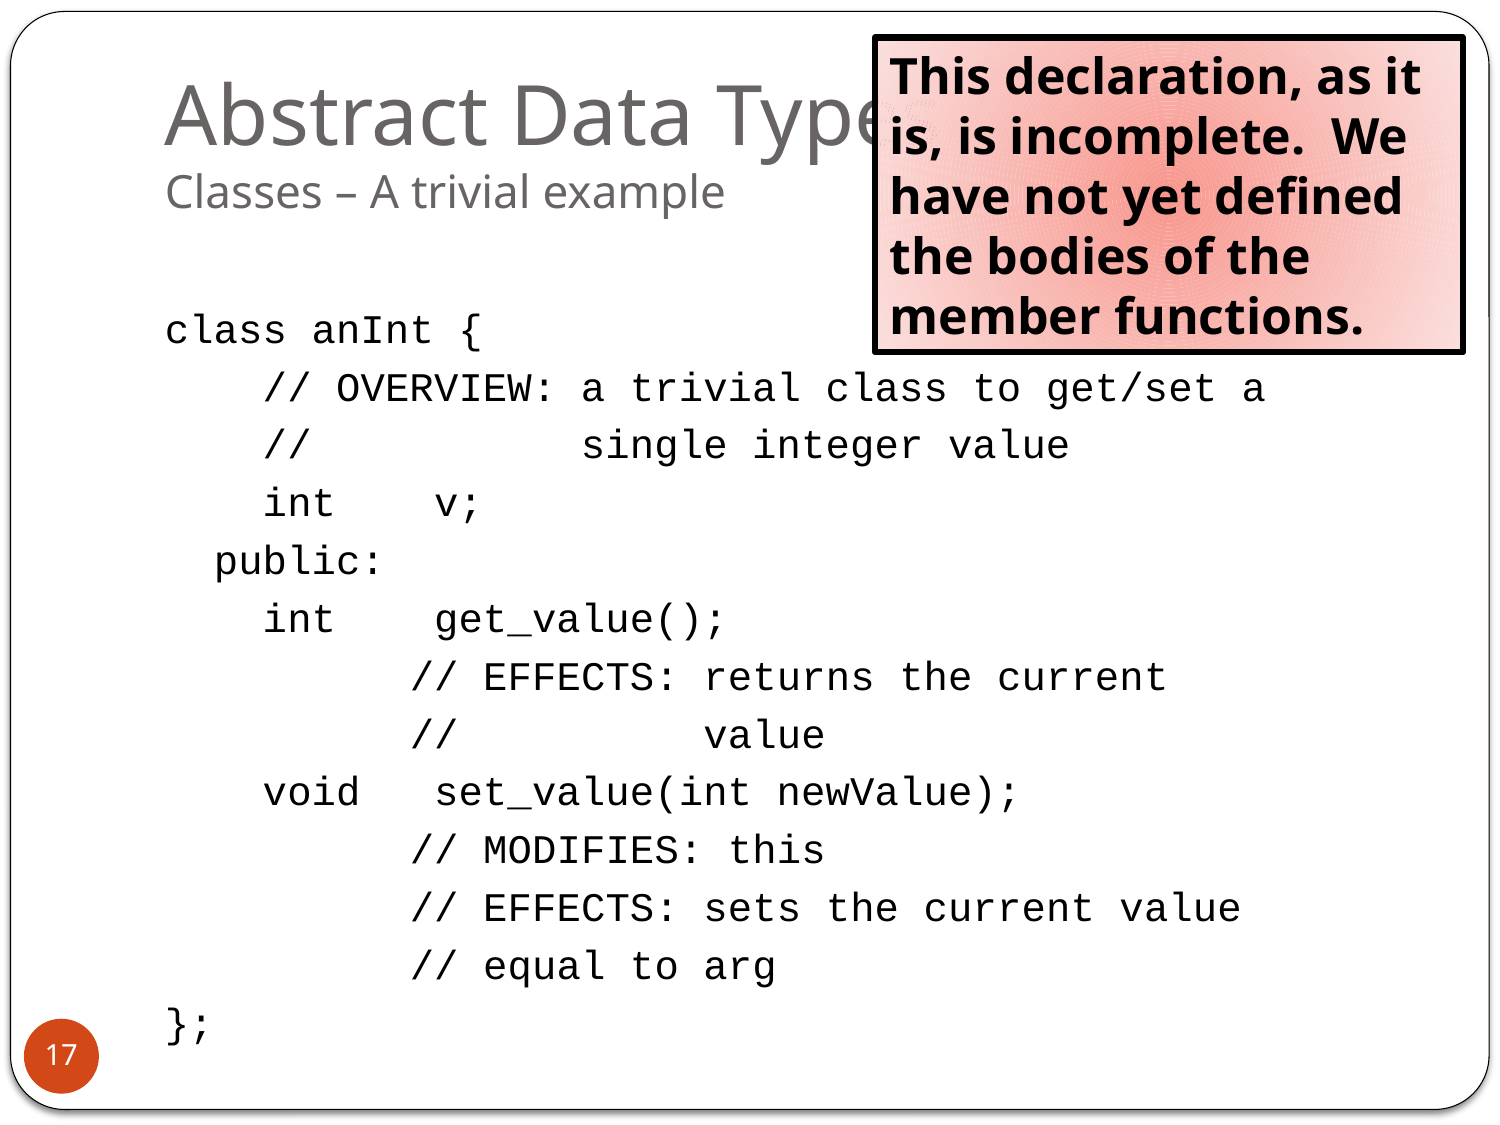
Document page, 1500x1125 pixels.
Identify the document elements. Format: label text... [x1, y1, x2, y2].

slide_number 17 [23, 1018, 99, 1094]
title Abstract Data Types Classes – A trivial example [150, 45, 875, 233]
list class anInt { // OVERVIEW: a trivial class to get/set a // single integer value int v; public: int get_value(); // EFFECTS: returns the current // value void set_value(int newValue); // MODIFIES: this // EFFECTS: sets the current value // equal to arg }; [150, 237, 1425, 1063]
text_box This declaration, as it is, is incomplete. We have not yet defined the bodies of the member functions. [875, 37, 1463, 353]
